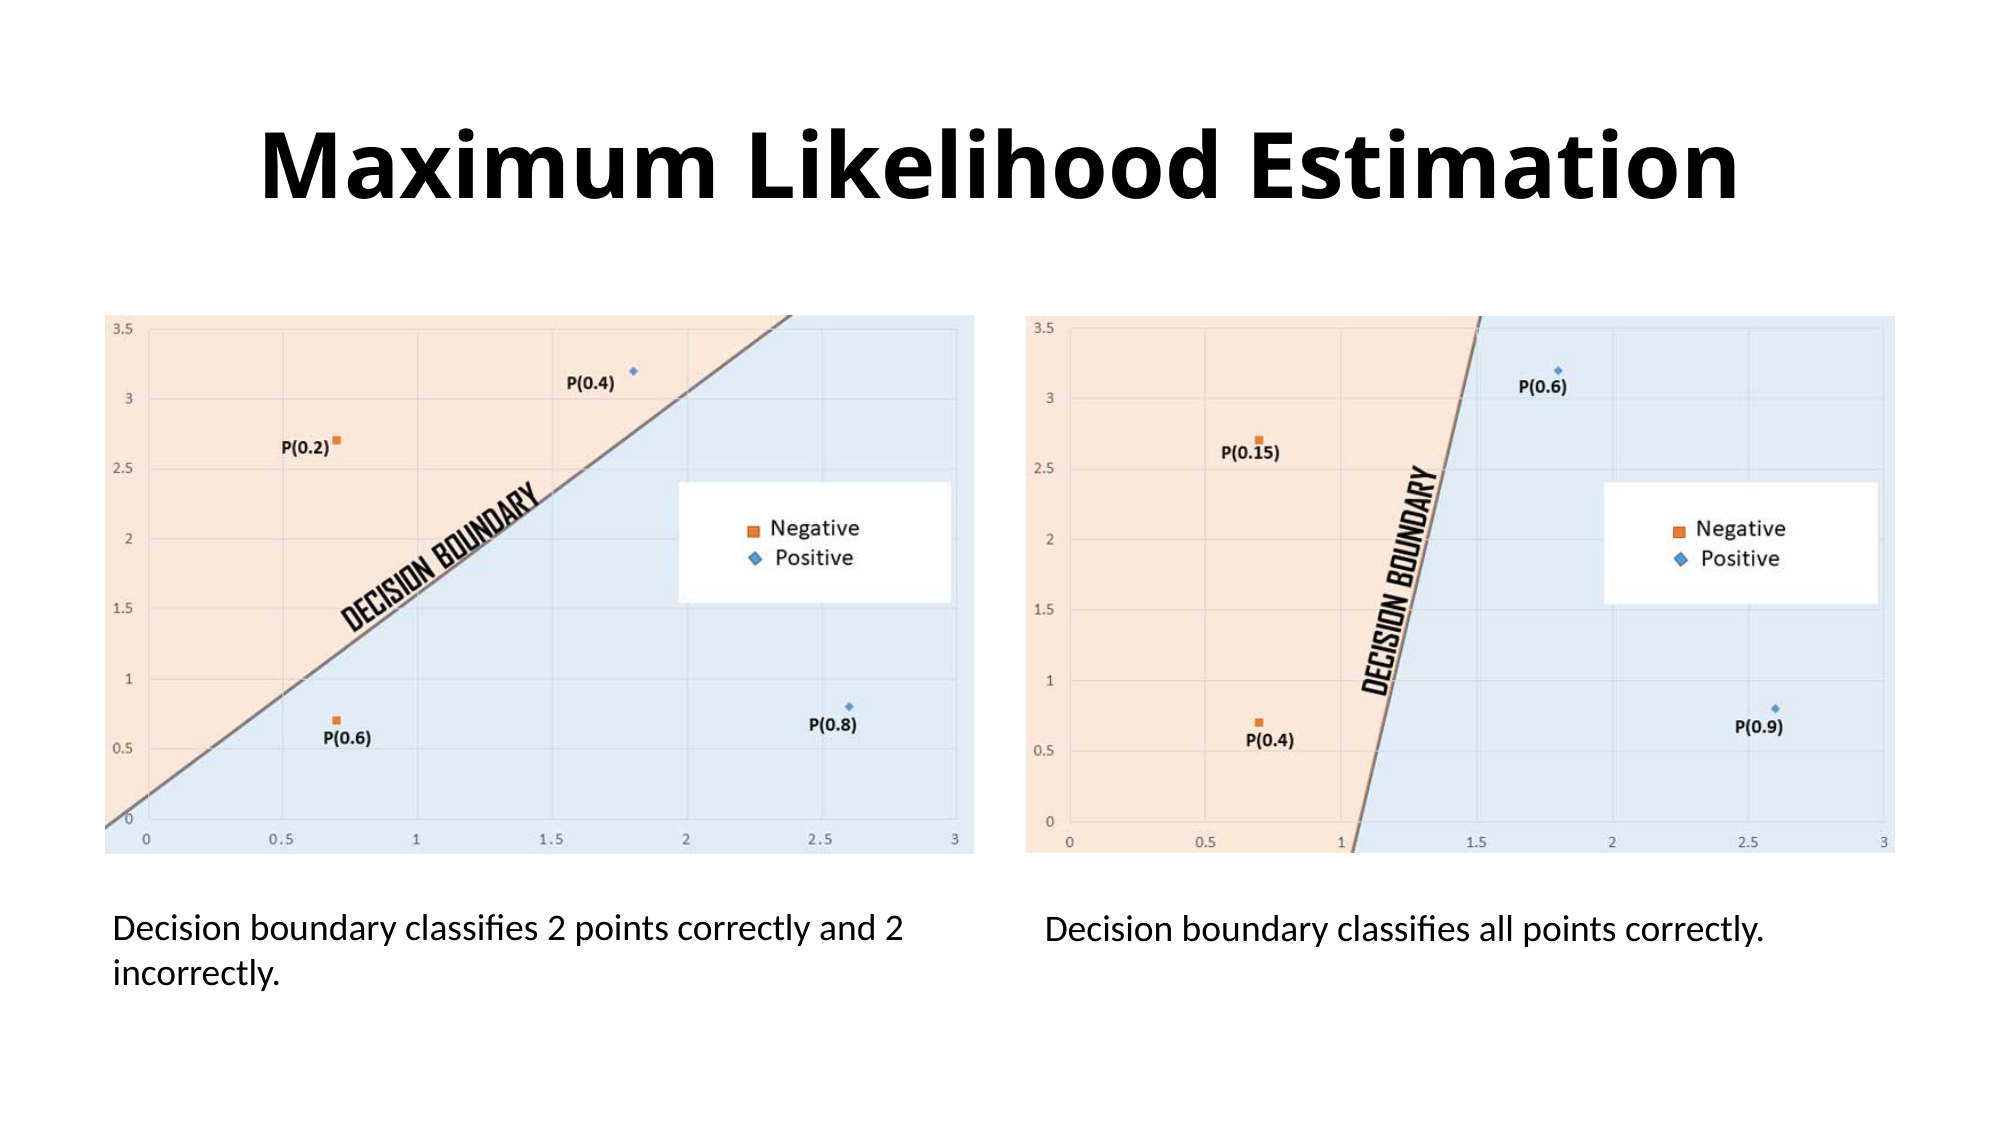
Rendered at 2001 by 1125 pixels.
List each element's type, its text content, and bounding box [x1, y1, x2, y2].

picture [105, 315, 974, 854]
title Maximum Likelihood Estimation [137, 59, 1863, 278]
picture [1026, 316, 1895, 853]
text_box Decision boundary classifies all points correctly. [1029, 896, 1959, 956]
text_box Decision boundary classifies 2 points correctly and 2 incorrectly. [97, 895, 1027, 1000]
